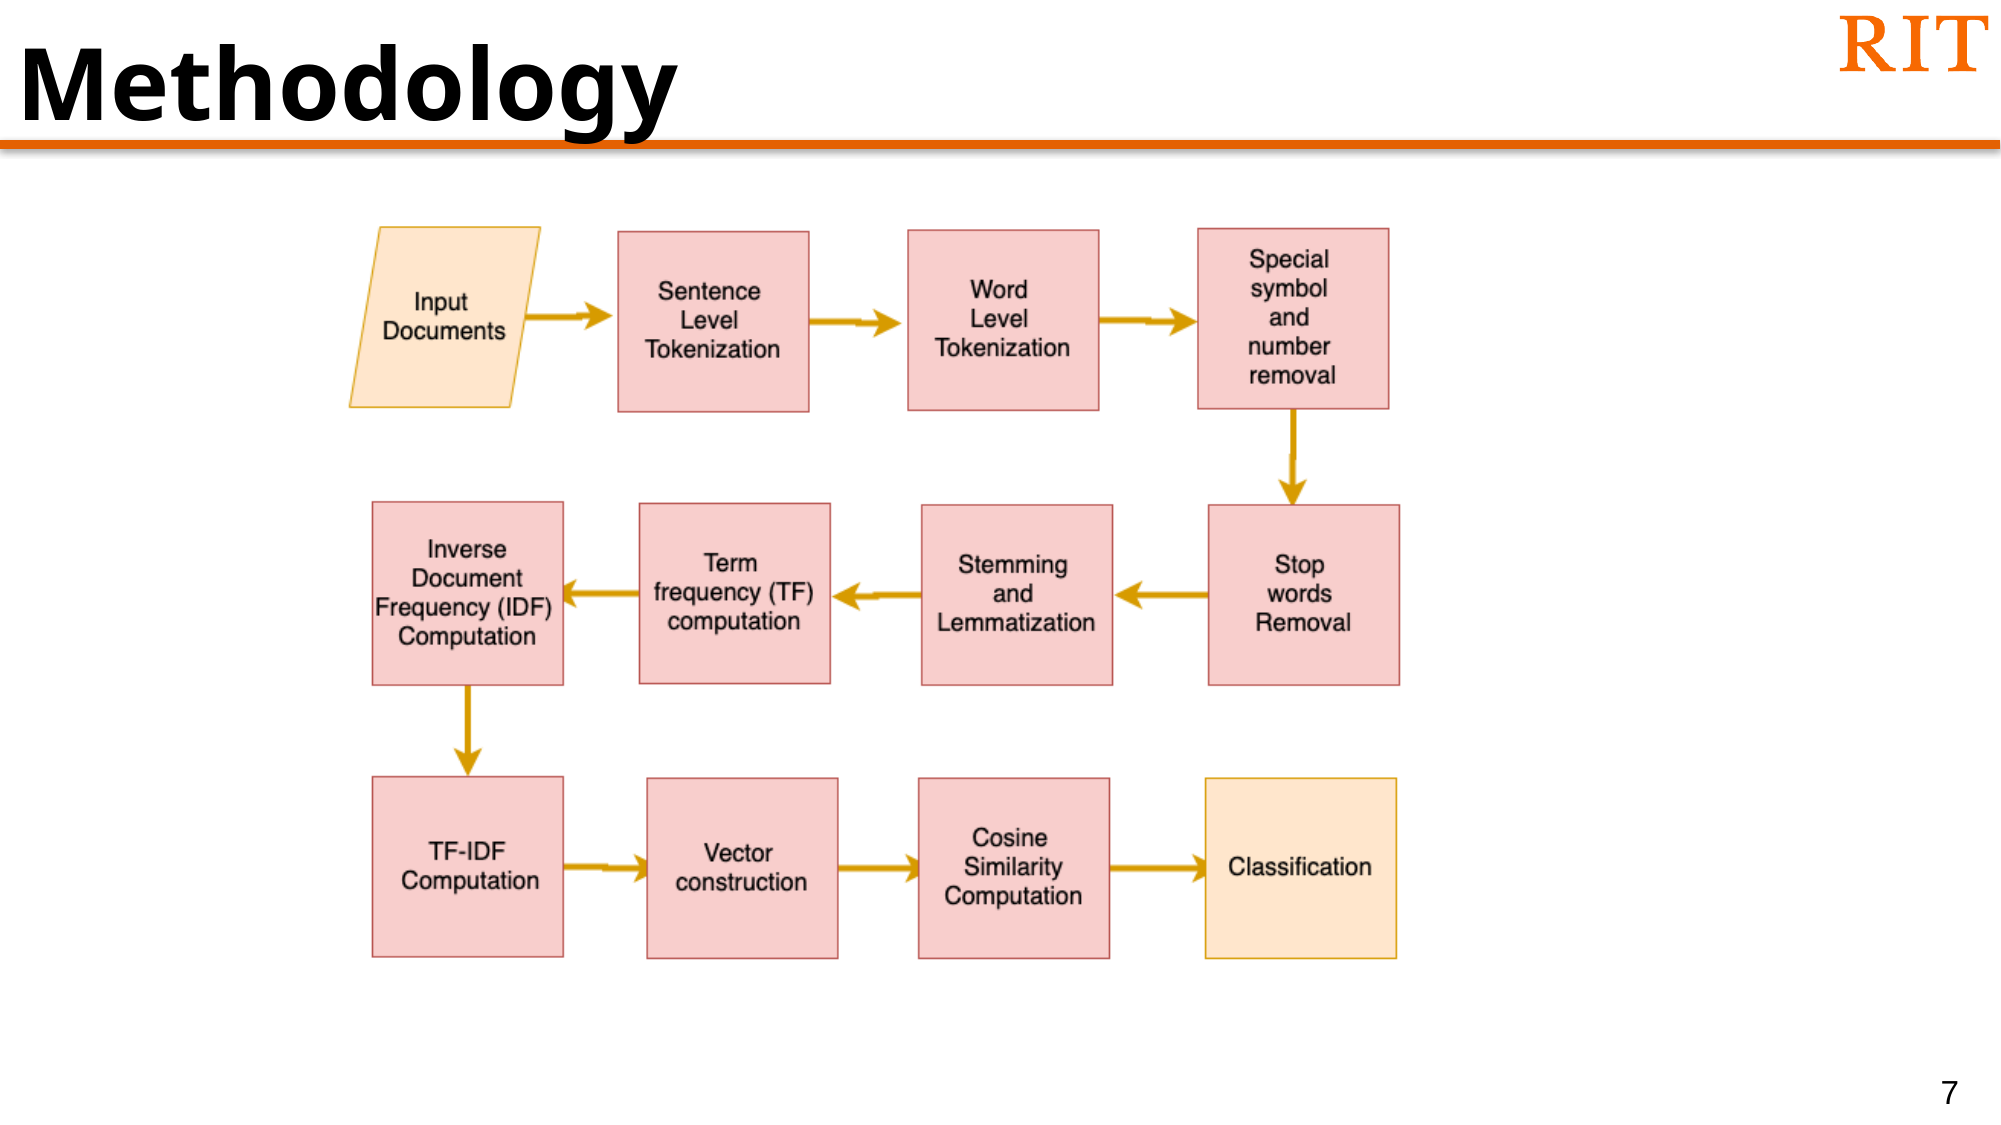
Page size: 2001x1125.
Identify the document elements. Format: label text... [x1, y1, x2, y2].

picture [1832, 2, 1994, 85]
picture [343, 221, 1405, 964]
title Methodology [1, 13, 1851, 137]
